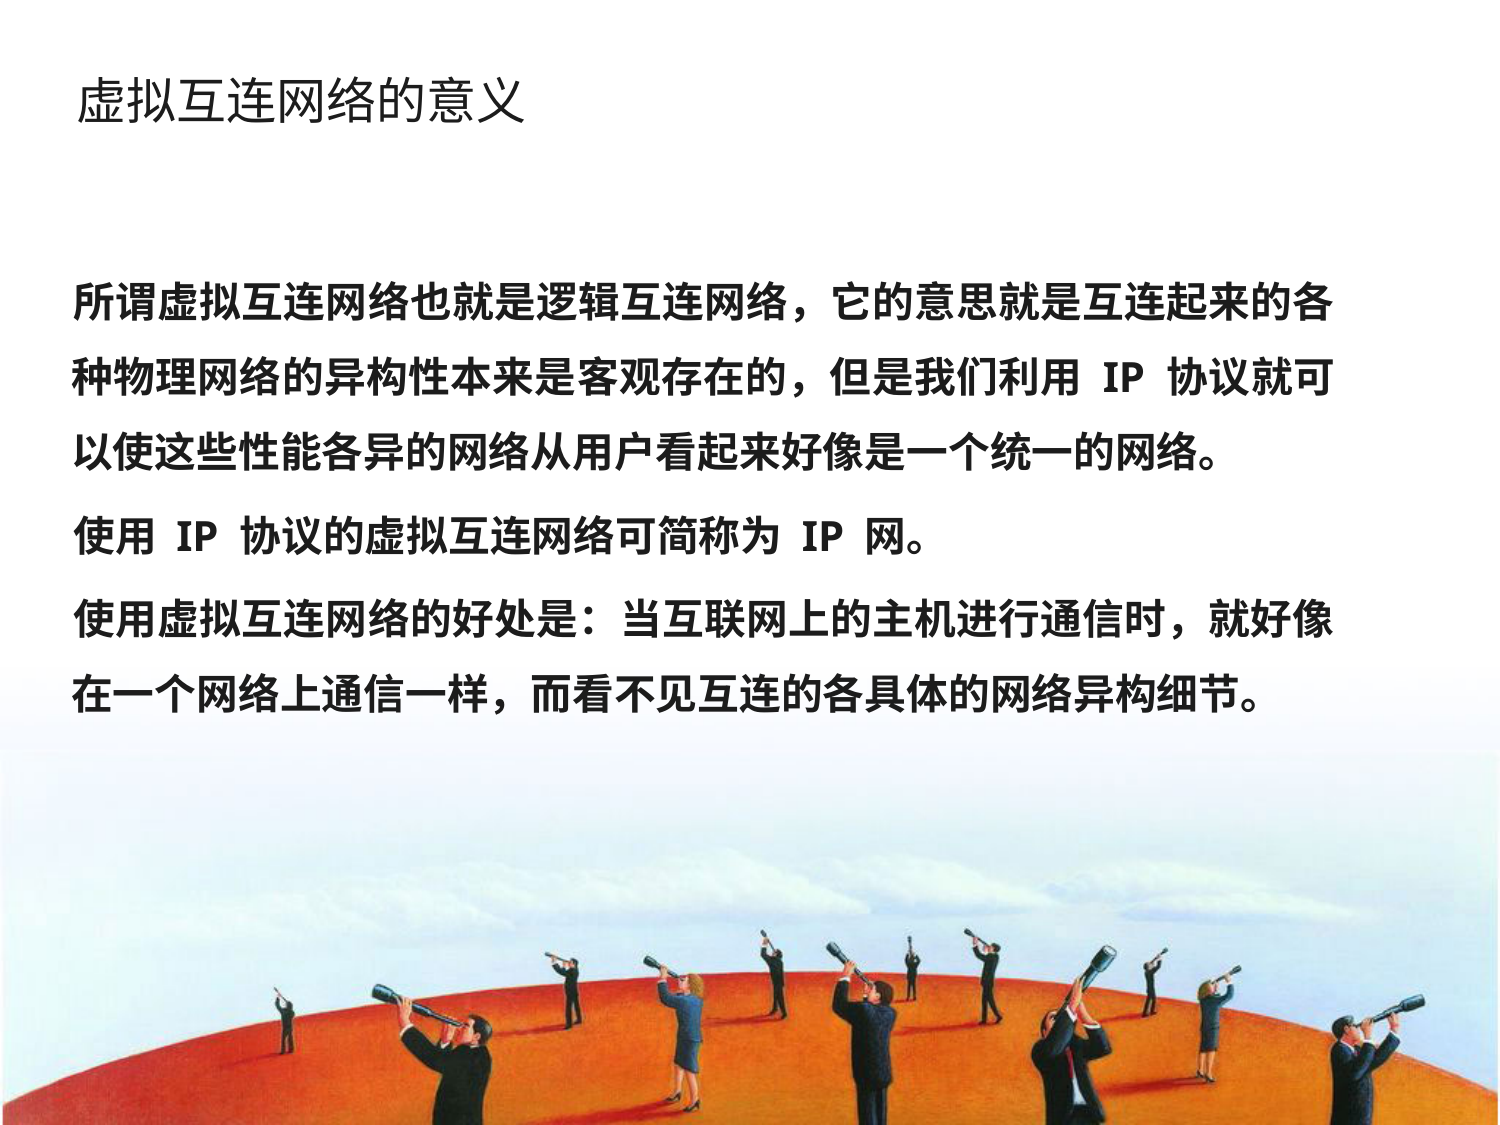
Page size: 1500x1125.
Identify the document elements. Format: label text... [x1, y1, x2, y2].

list 所谓虚拟互连网络也就是逻辑互连网络，它的意思就是互连起来的各种物理网络的异构性本来是客观存在的，但是我们利用 IP 协议就可以使这些性能各异的网络从用户看起来好像是一个统一的网络。 使用 IP 协议的虚拟互连网络可简称为 IP 网。 使用虚拟互连网络的好处是：当互联网上的主机进行通信时，就好像在一个网络上通信一样，而看不见互连的各具体的网络异构细节。 [0, 243, 1350, 1005]
title 虚拟互连网络的意义 [61, 45, 1412, 138]
picture [0, 0, 1500, 1125]
